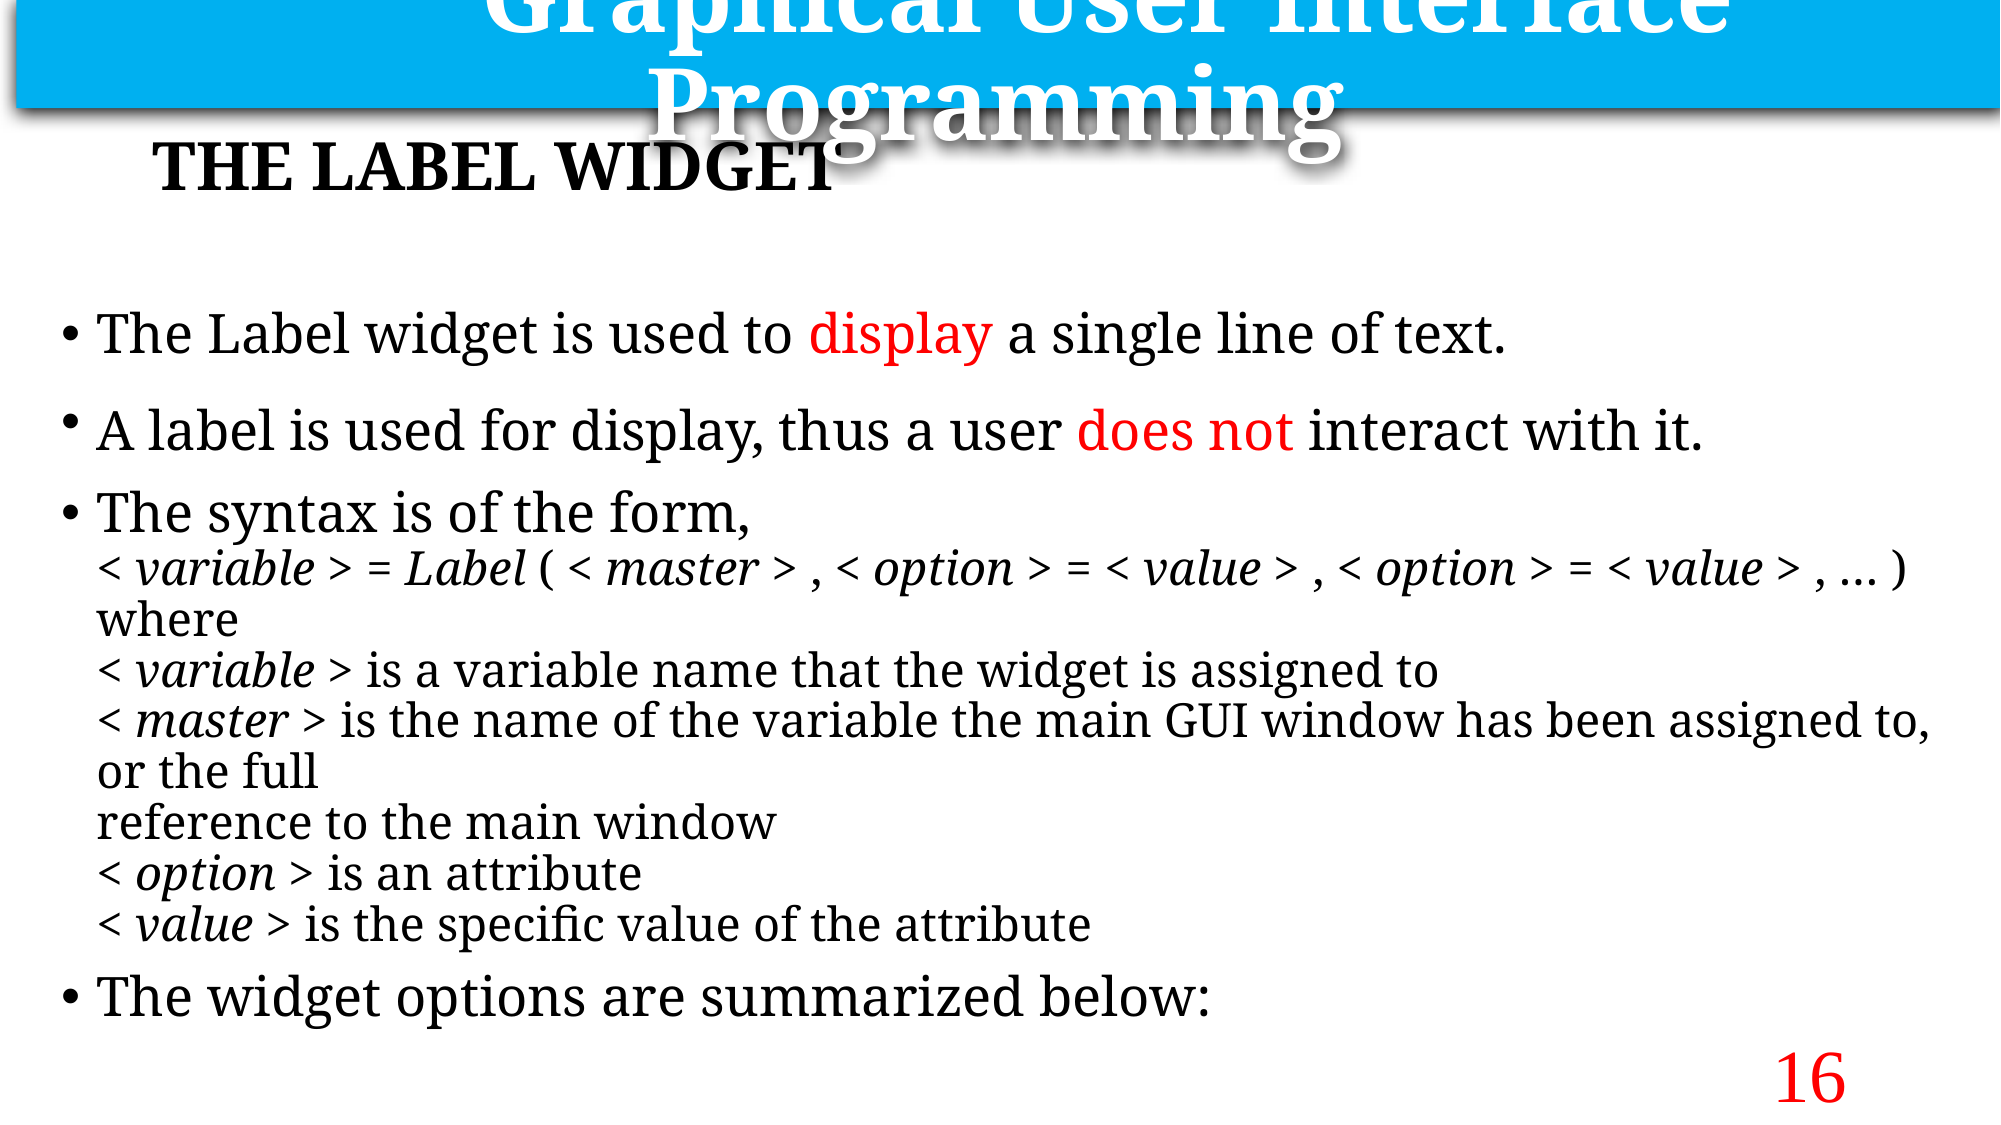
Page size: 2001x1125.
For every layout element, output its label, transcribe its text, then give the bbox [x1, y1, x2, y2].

title THE LABEL WIDGET [137, 130, 1863, 278]
list The Label widget is used to display a single line of text. A label is used for display, thus a user does not interact with it. The syntax is of the form, < variable > = Label ( < master > , < option > = < value > , < option > = < value > , … ) where < variable > is a variable name that the widget is assigned to < master > is the name of the variable the main GUI window has been assigned to, or the full reference to the main window < option > is an attribute < value > is the specific value of the attribute The widget options are summarized below: [46, 299, 2000, 1103]
slide_number 16 [1412, 1042, 1863, 1103]
text_box Graphical User Interface Programming [16, 0, 2000, 109]
